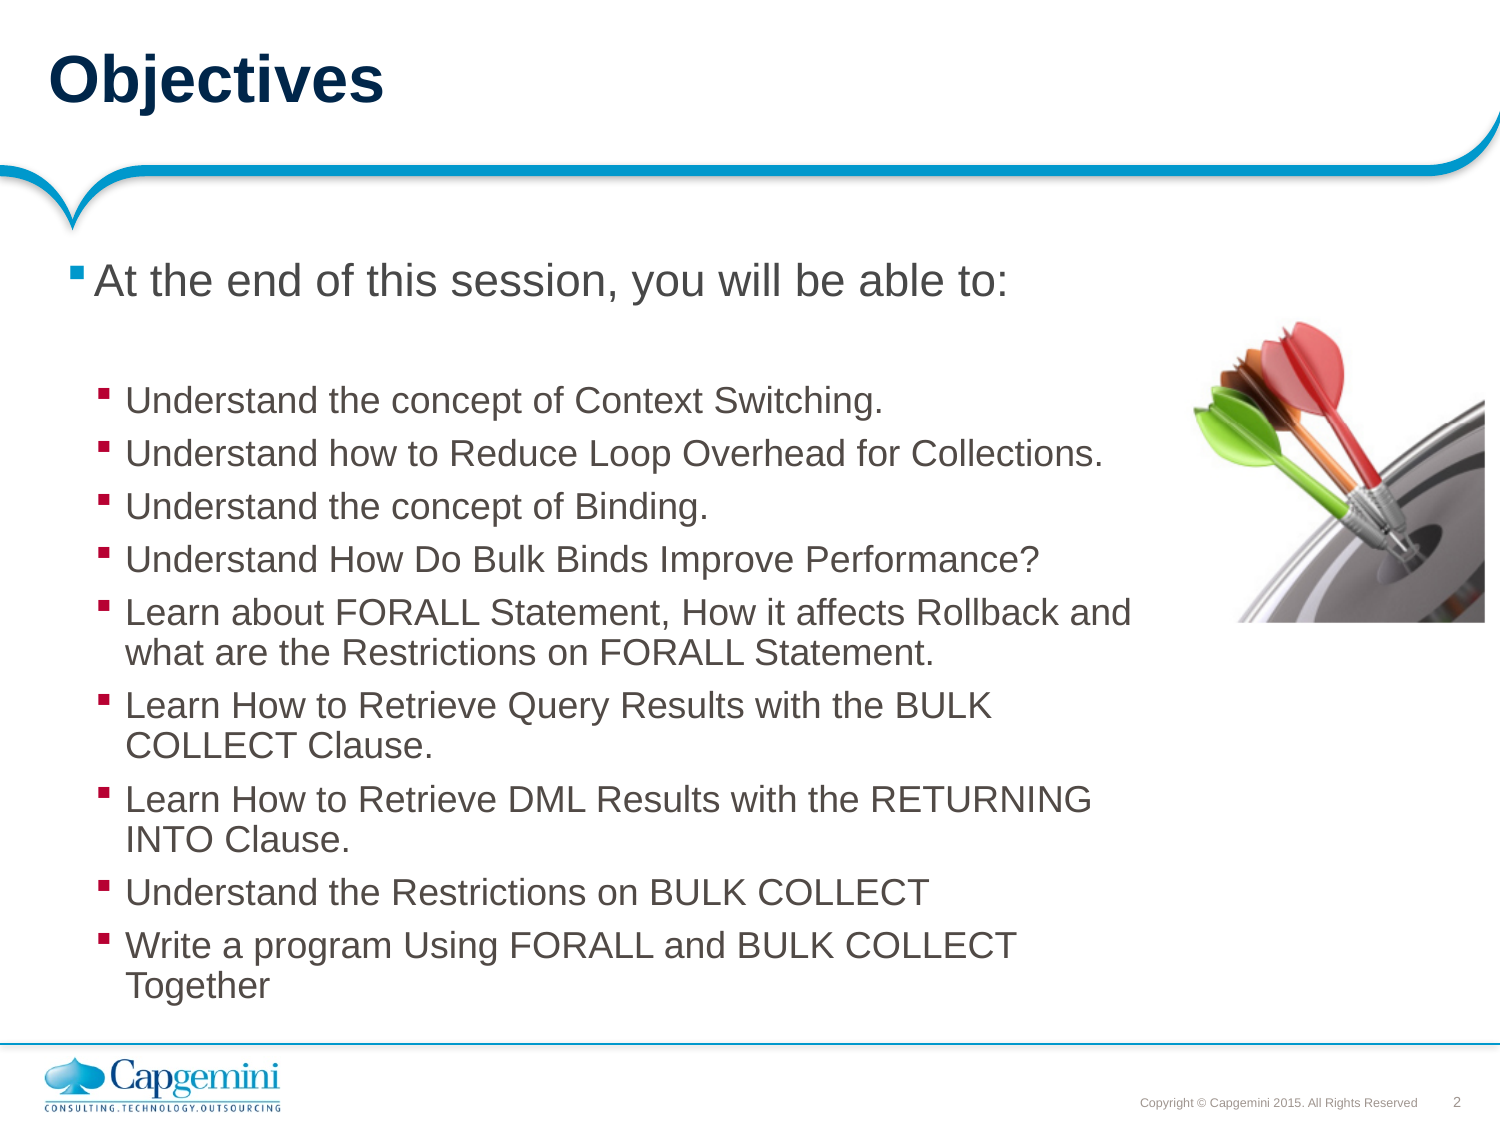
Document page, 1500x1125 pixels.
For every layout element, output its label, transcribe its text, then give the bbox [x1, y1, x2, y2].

picture [1164, 299, 1492, 630]
list At the end of this session, you will be able to: Understand the concept of Context Switching. Understand how to Reduce Loop Overhead for Collections. Understand the concept of Binding. Understand How Do Bulk Binds Improve Performance? Learn about FORALL Statement, How it affects Rollback and what are the Restrictions on FORALL Statement. Learn How to Retrieve Query Results with the BULK COLLECT Clause. Learn How to Retrieve DML Results with the RETURNING INTO Clause. Understand the Restrictions on BULK COLLECT Write a program Using FORALL and BULK COLLECT Together [48, 245, 1164, 1007]
title Objectives [0, 0, 1500, 165]
picture [44, 1056, 281, 1113]
